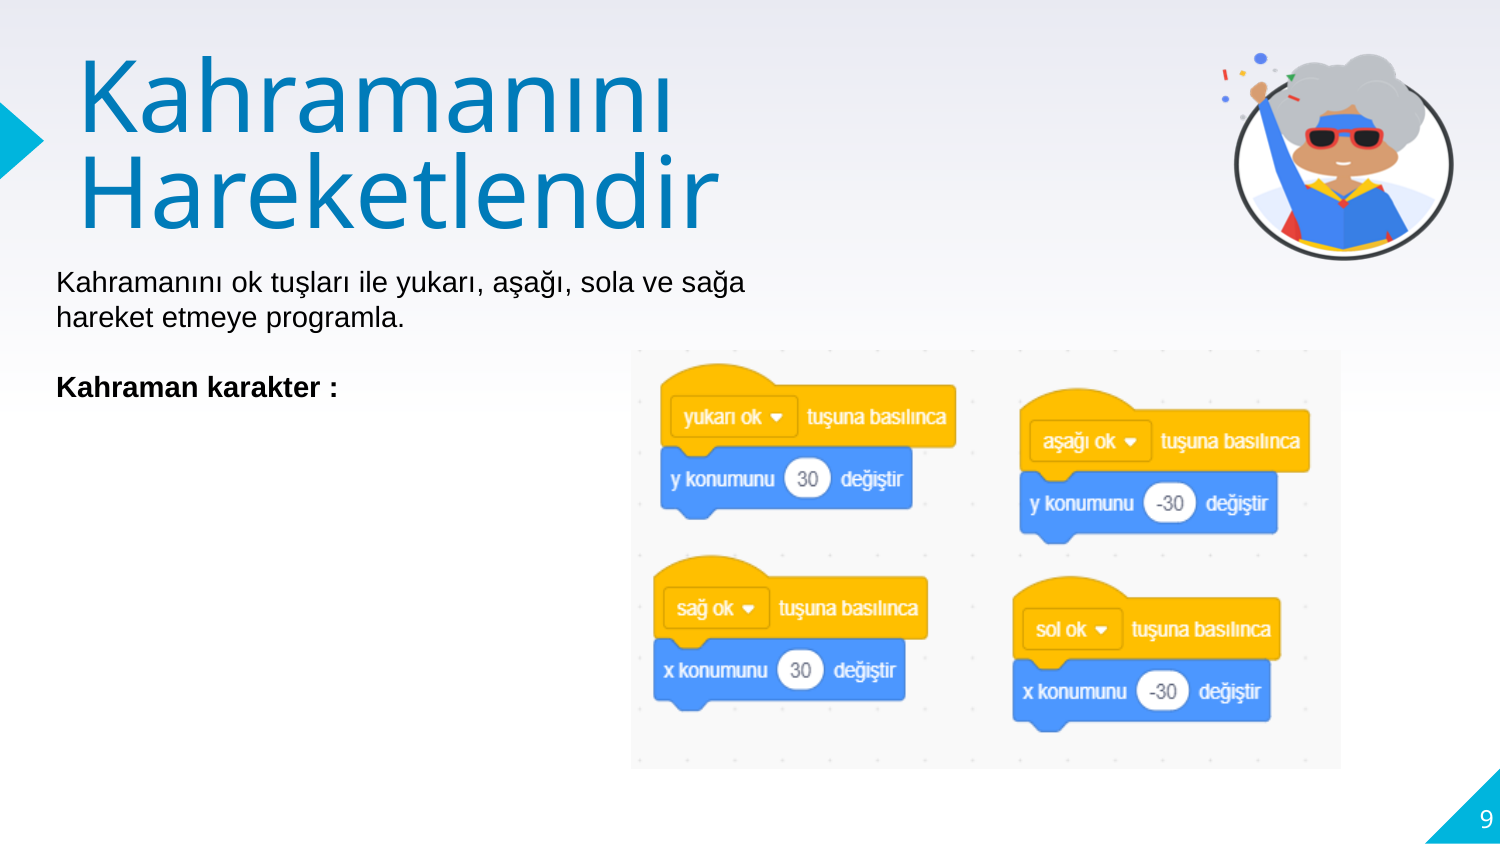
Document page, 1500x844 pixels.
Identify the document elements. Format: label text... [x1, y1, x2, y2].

picture [631, 350, 1341, 770]
text_box Kahramanını ok tuşları ile yukarı, aşağı, sola ve sağa hareket etmeye programla. Kahraman karakter : [41, 256, 792, 411]
picture [1204, 43, 1477, 283]
title Kahramanını Hareketlendir [76, 55, 1071, 234]
slide_number 9 [1418, 760, 1494, 838]
